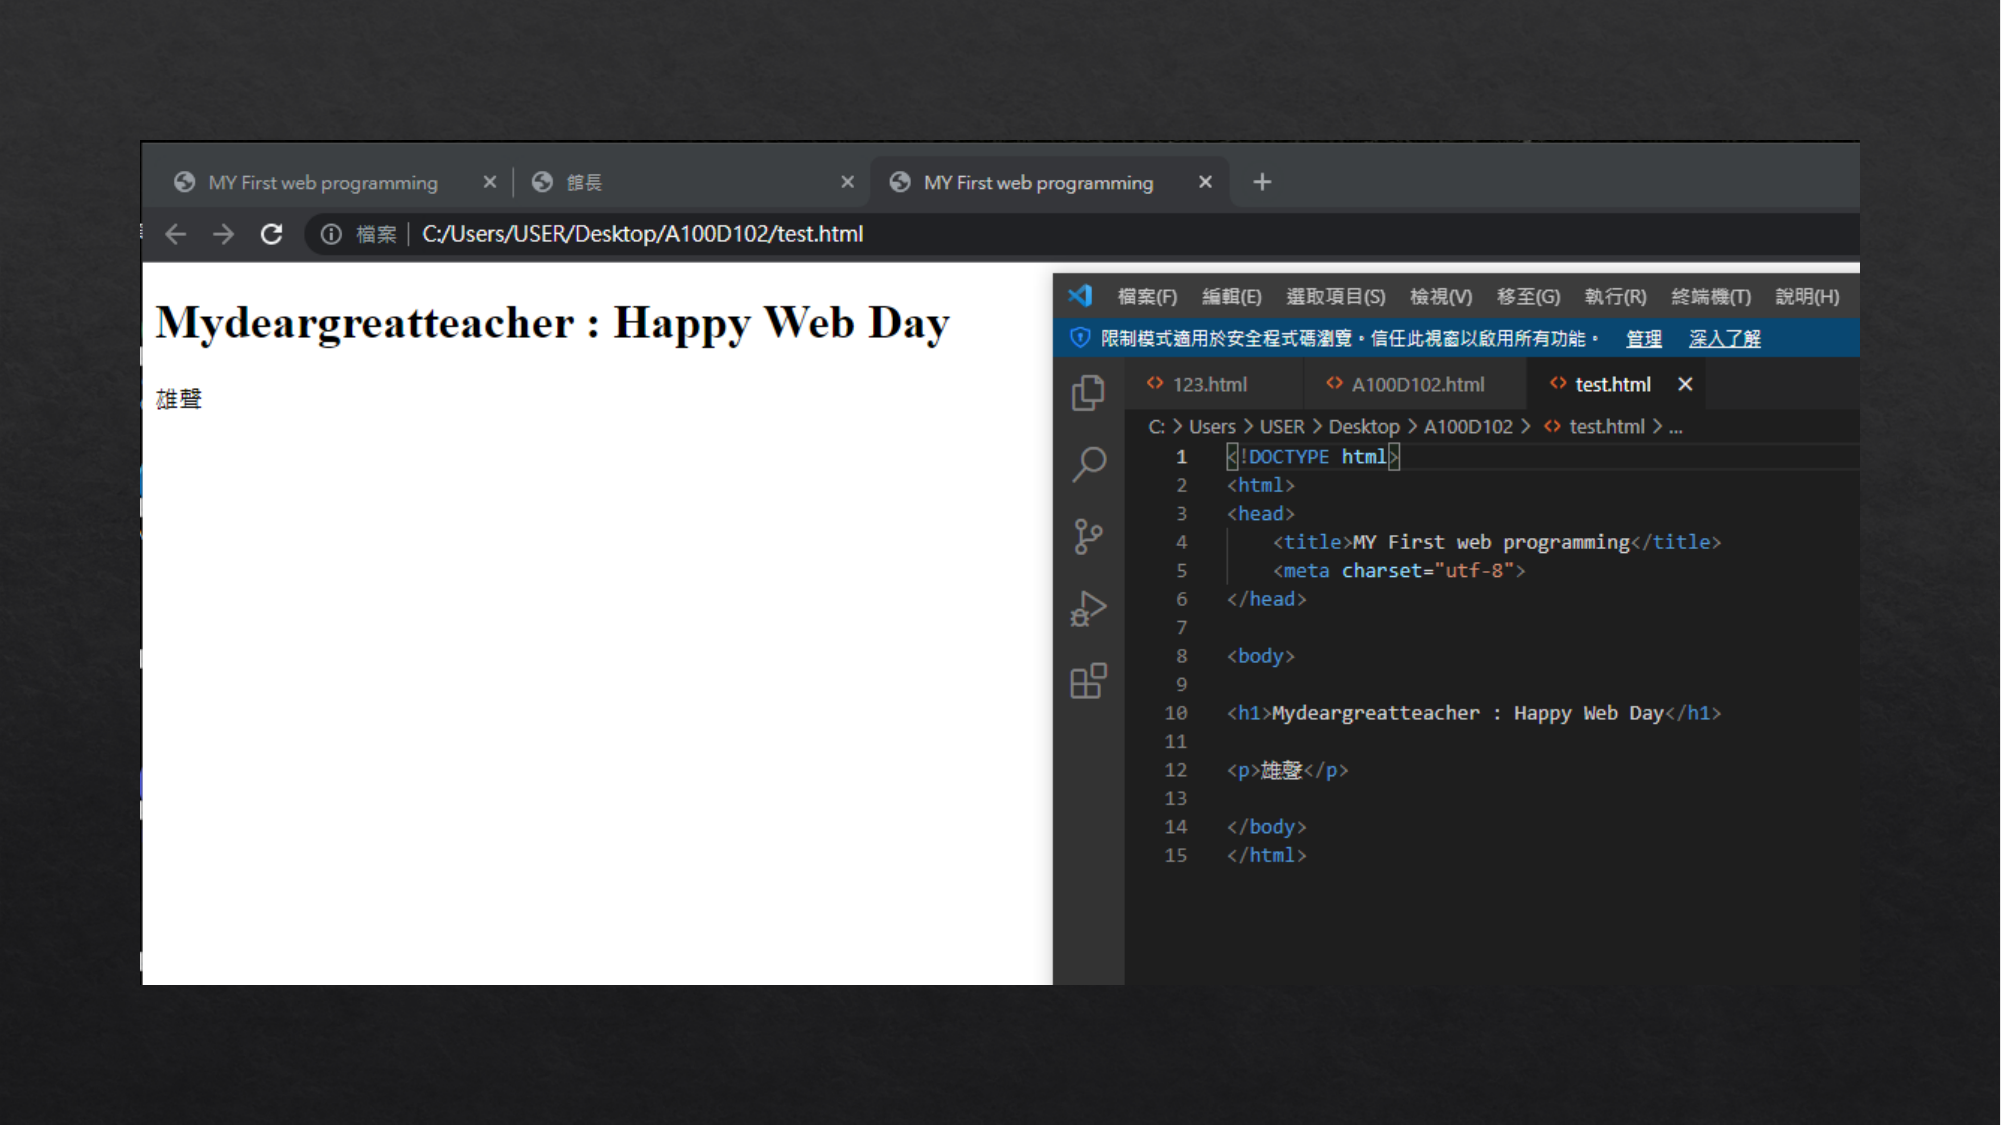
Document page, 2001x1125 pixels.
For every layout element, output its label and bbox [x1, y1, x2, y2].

picture [140, 140, 1860, 985]
